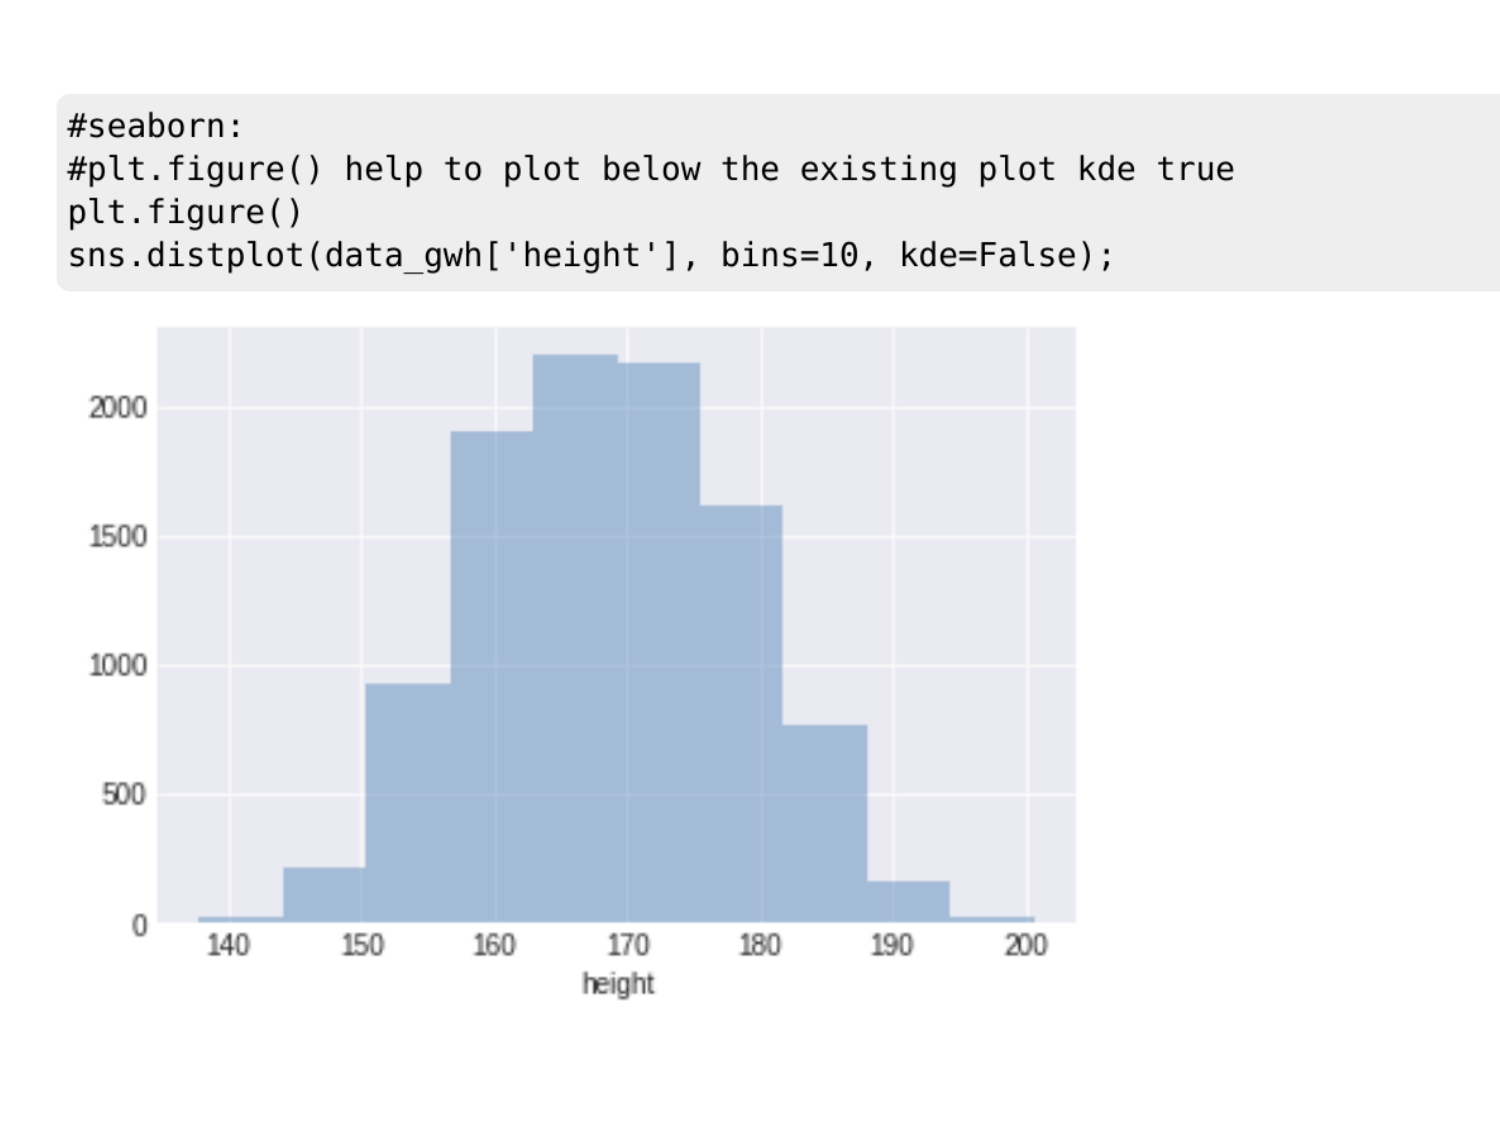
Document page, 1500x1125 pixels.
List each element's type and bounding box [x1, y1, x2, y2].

picture [38, 89, 1500, 1064]
